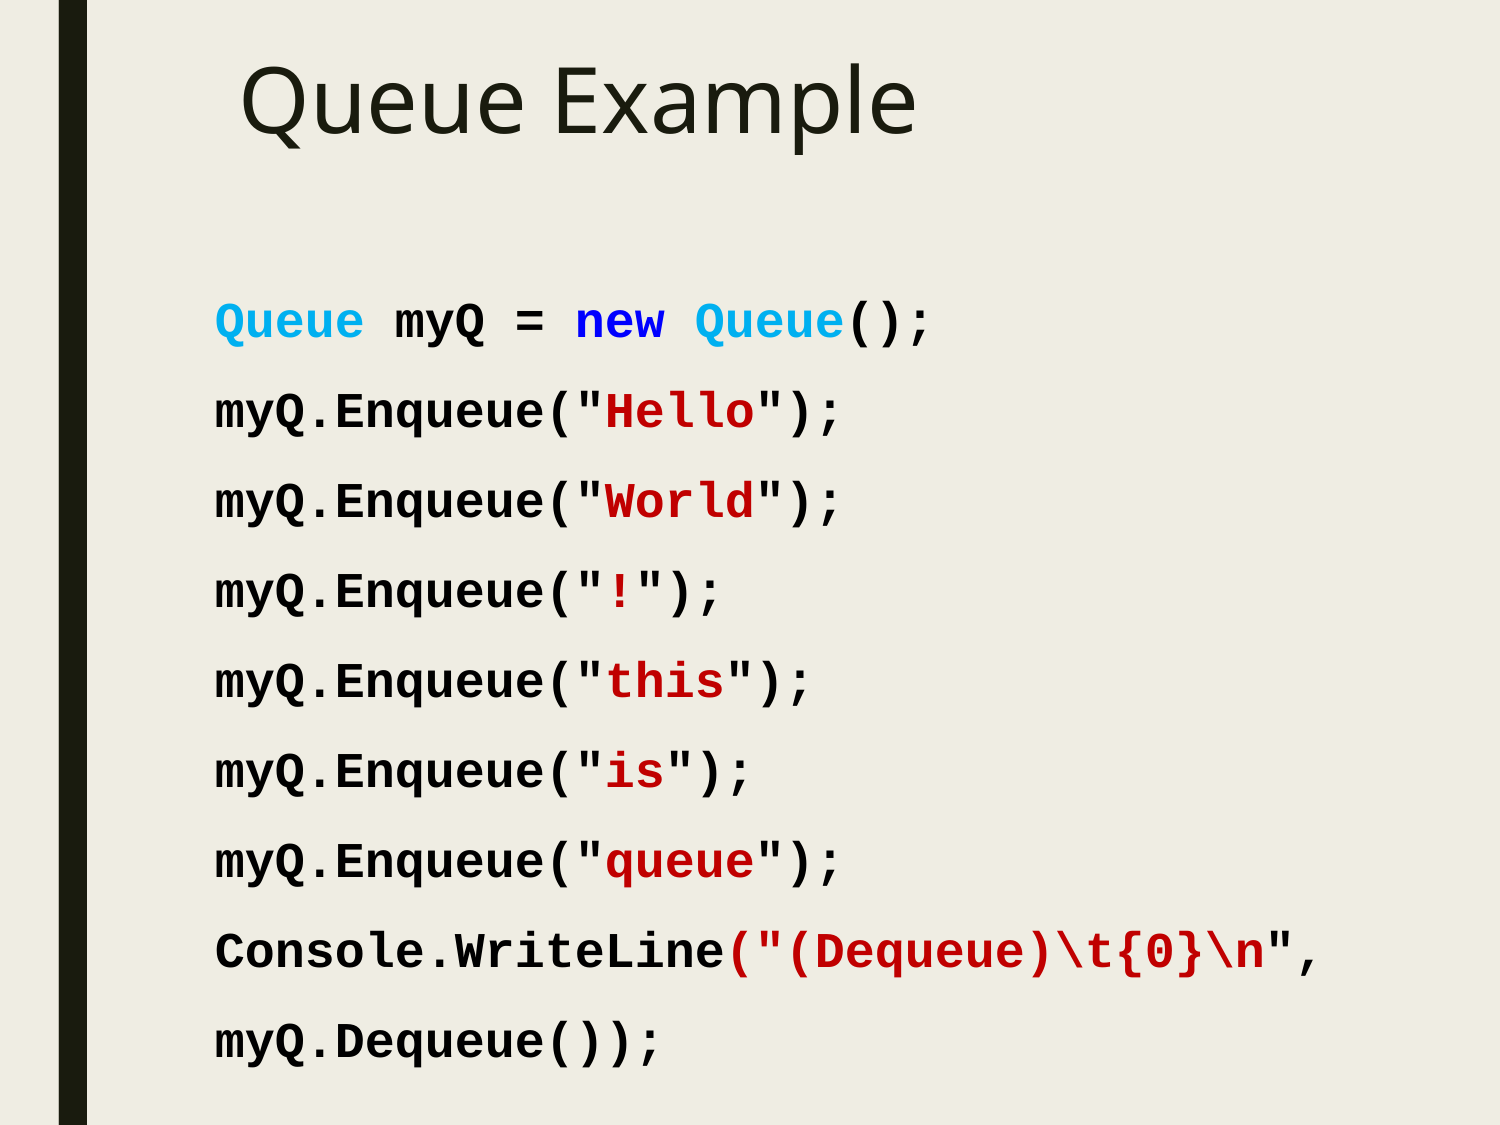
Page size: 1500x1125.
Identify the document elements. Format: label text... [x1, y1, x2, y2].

title Queue Example [225, 50, 1425, 226]
text_box Queue myQ = new Queue(); myQ.Enqueue("Hello"); myQ.Enqueue("World"); myQ.Enqueue("!"); myQ.Enqueue("this"); myQ.Enqueue("is"); myQ.Enqueue("queue"); Console.WriteLine("(Dequeue)\t{0}\n", myQ.Dequeue()); [200, 249, 1450, 1125]
